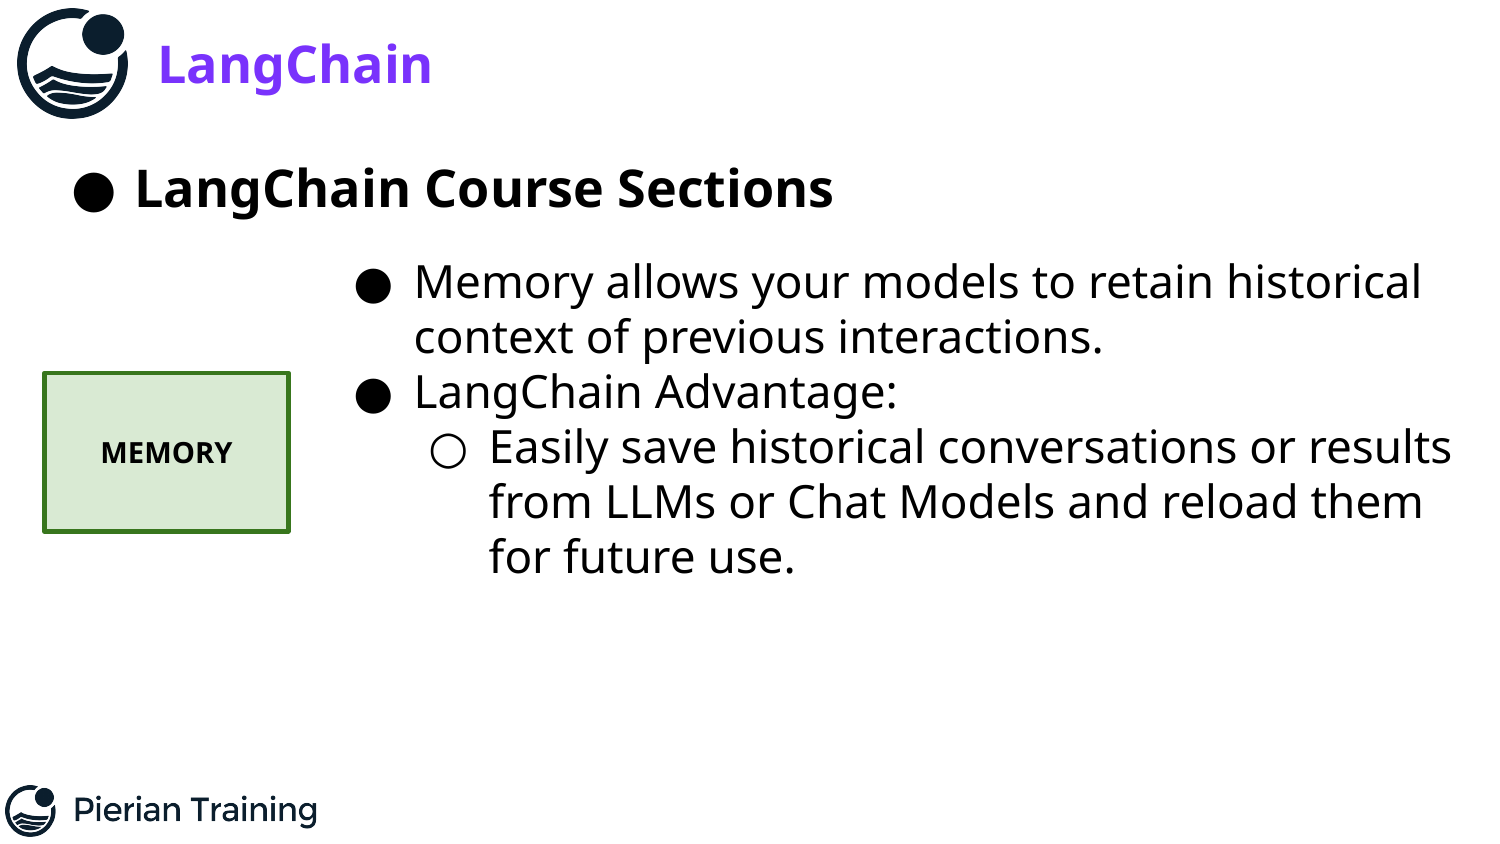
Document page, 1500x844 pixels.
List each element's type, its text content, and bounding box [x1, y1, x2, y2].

text_box Memory allows your models to retain historical context of previous interactions. LangChain Advantage: Easily save historical conversations or results from LLMs or Chat Models and reload them for future use. [323, 237, 1473, 786]
picture [4, 785, 318, 837]
text_box LangChain [142, 16, 1239, 110]
text_box LangChain Course Sections [44, 140, 1432, 358]
picture [16, 8, 128, 120]
text_box MEMORY [44, 372, 289, 532]
